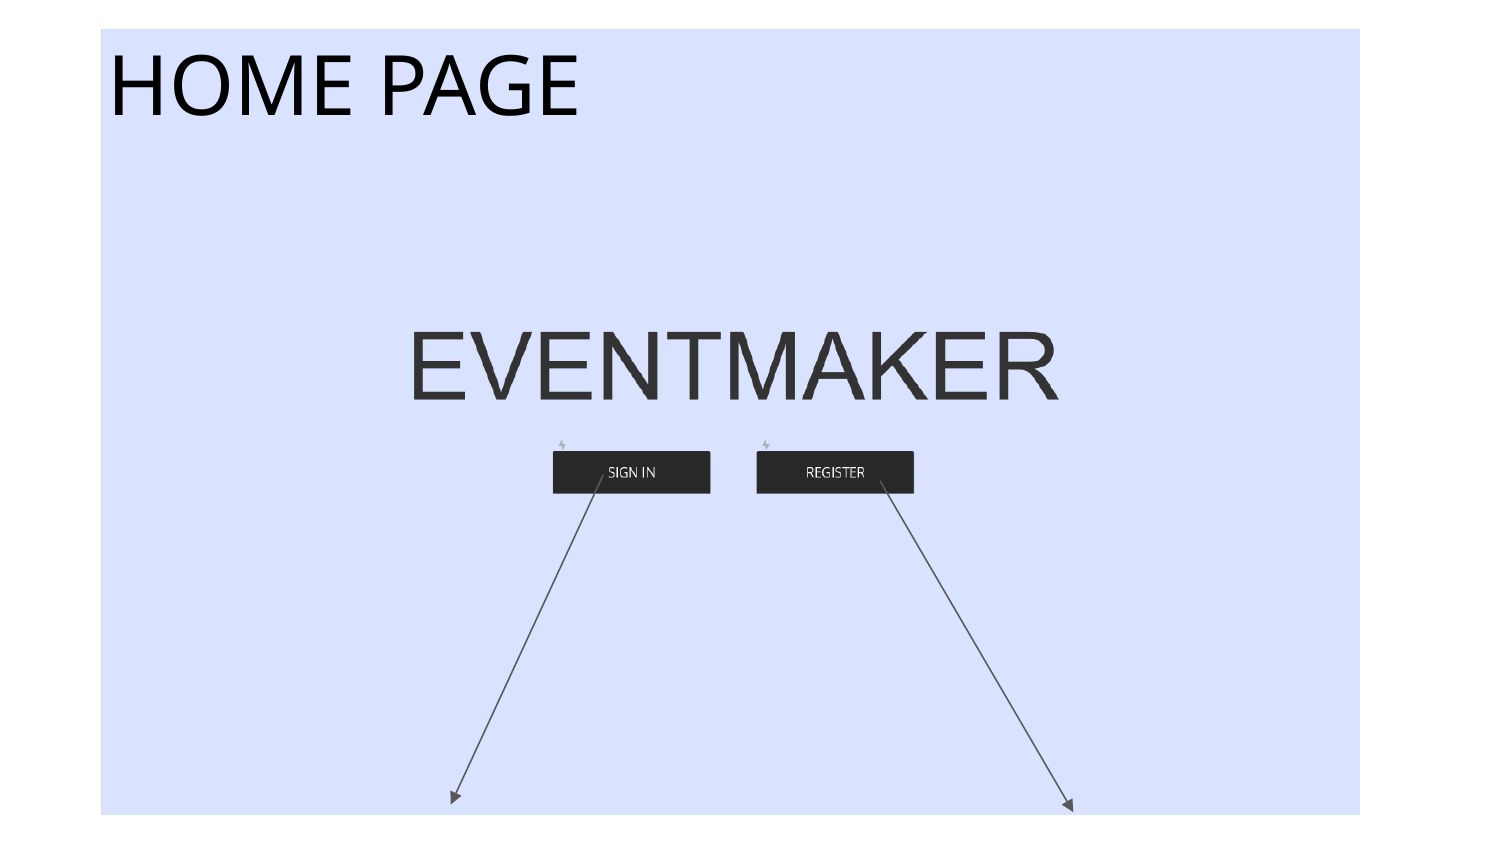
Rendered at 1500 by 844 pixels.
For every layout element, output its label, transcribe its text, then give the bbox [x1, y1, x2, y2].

text_box HOME PAGE [92, 16, 984, 147]
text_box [450, 474, 604, 805]
picture [101, 28, 1360, 815]
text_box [879, 480, 1074, 813]
